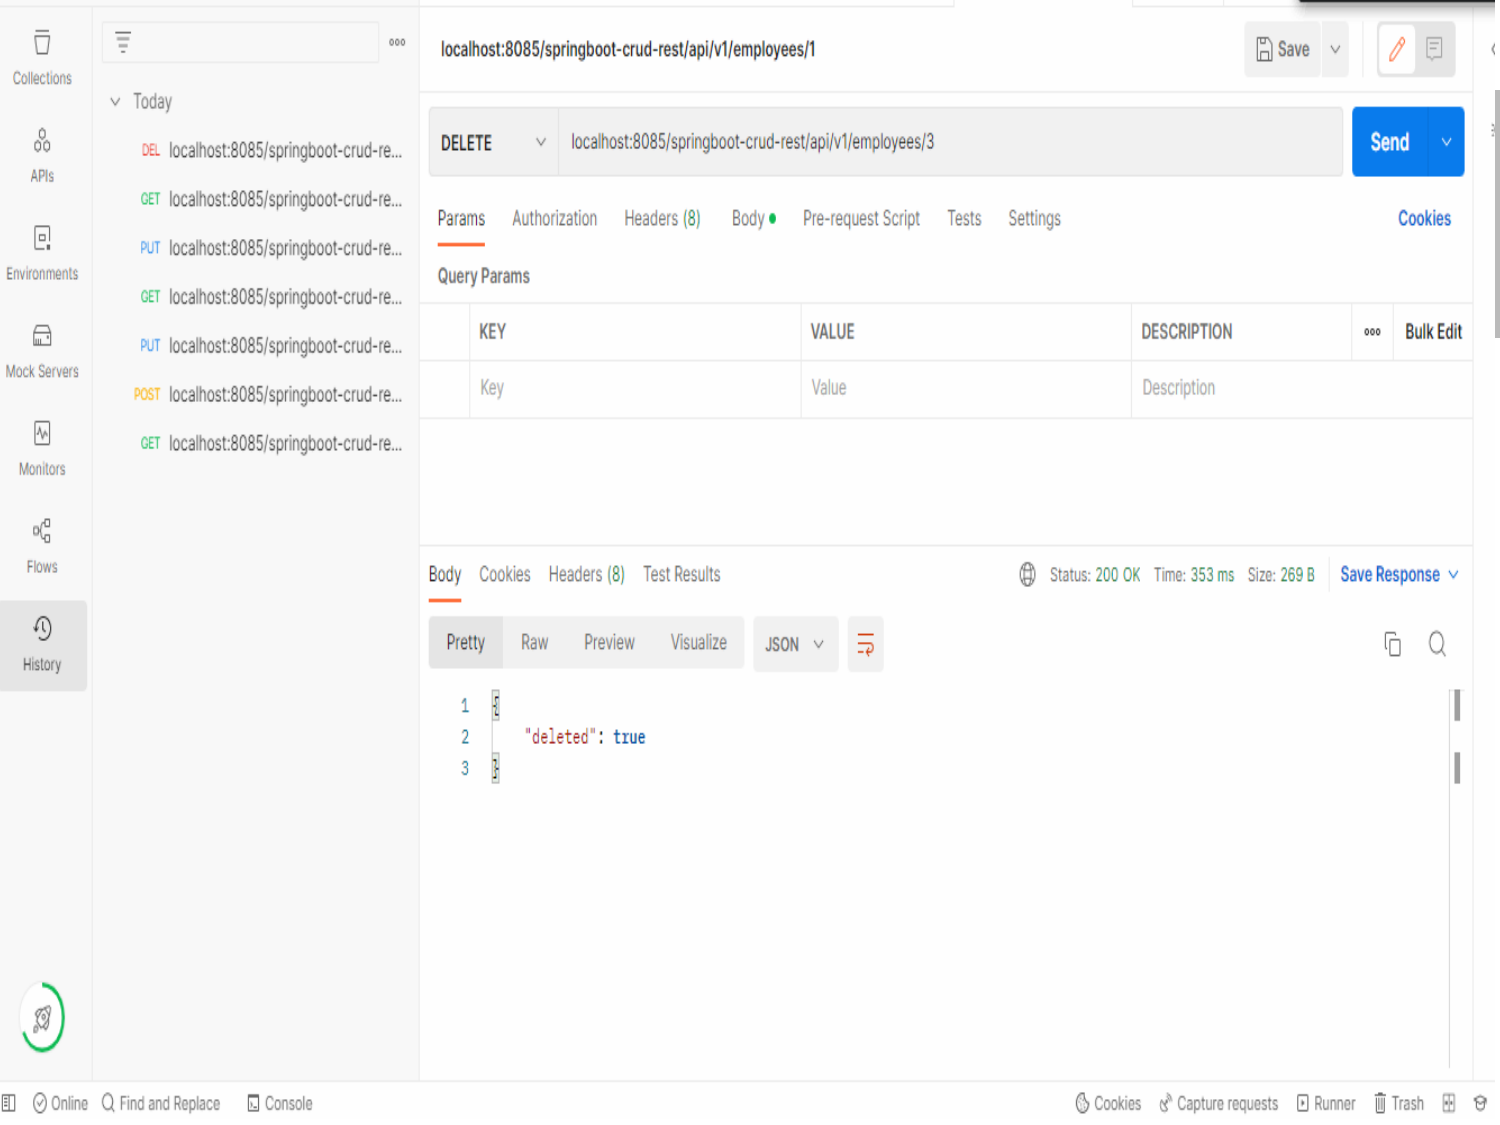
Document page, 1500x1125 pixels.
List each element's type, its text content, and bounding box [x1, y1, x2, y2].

text_box The system contains 3 Modules Employee List Add Employee Search Employee [1495, 337, 1500, 1100]
picture [0, 0, 1495, 1119]
